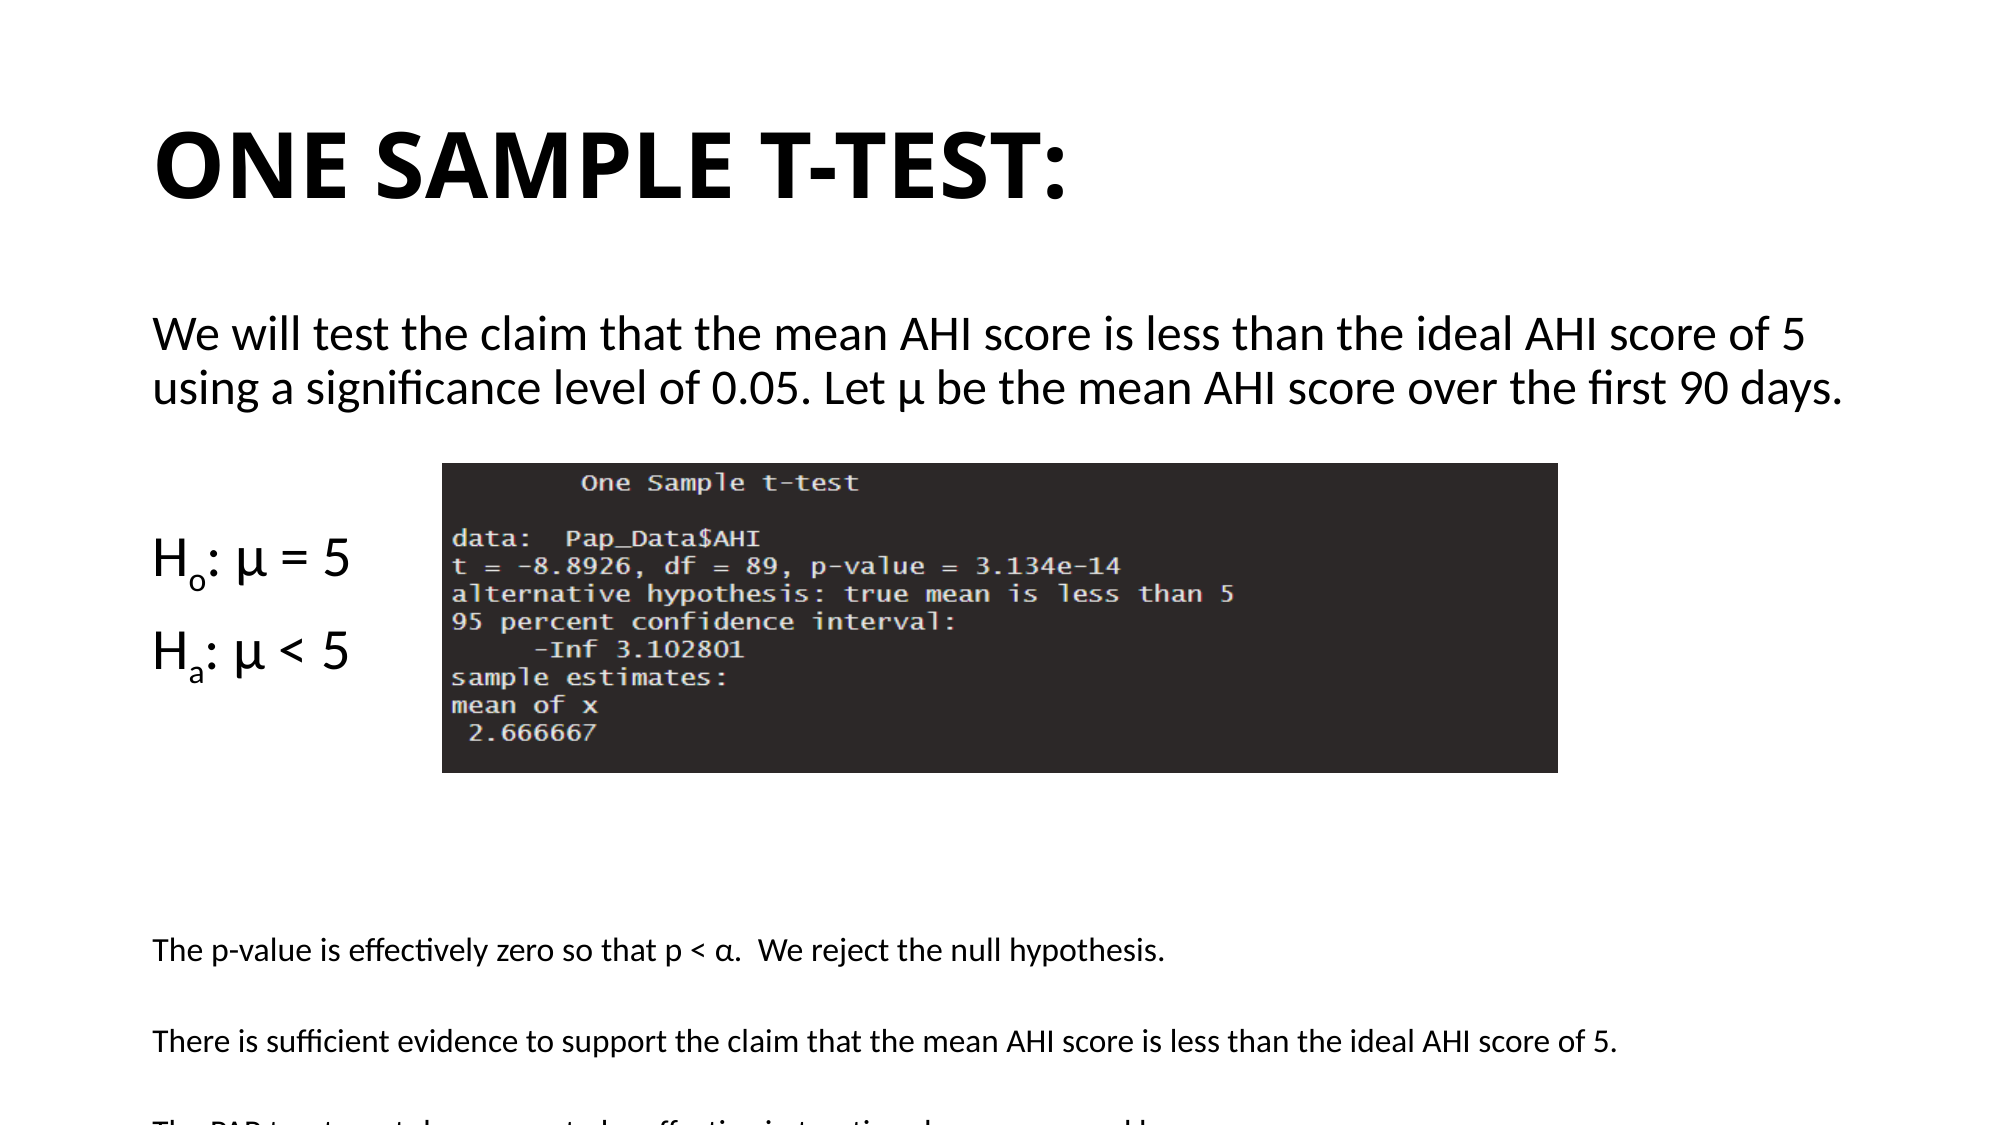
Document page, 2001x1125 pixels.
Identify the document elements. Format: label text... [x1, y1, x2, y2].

list We will test the claim that the mean AHI score is less than the ideal AHI score of 5 using a significance level of 0.05. Let µ be the mean AHI score over the first 90 days. Ho: µ = 5 Ha: µ < 5 The p-value is effectively zero so that p < α. We reject the null hypothesis. There is sufficient evidence to support the claim that the mean AHI score is less than the ideal AHI score of 5. The PAP treatment does seem to be effective in treating sleep apnea and hypopnea. [137, 299, 1863, 1014]
title ONE SAMPLE T-TEST: [137, 59, 1863, 278]
picture [442, 463, 1558, 773]
